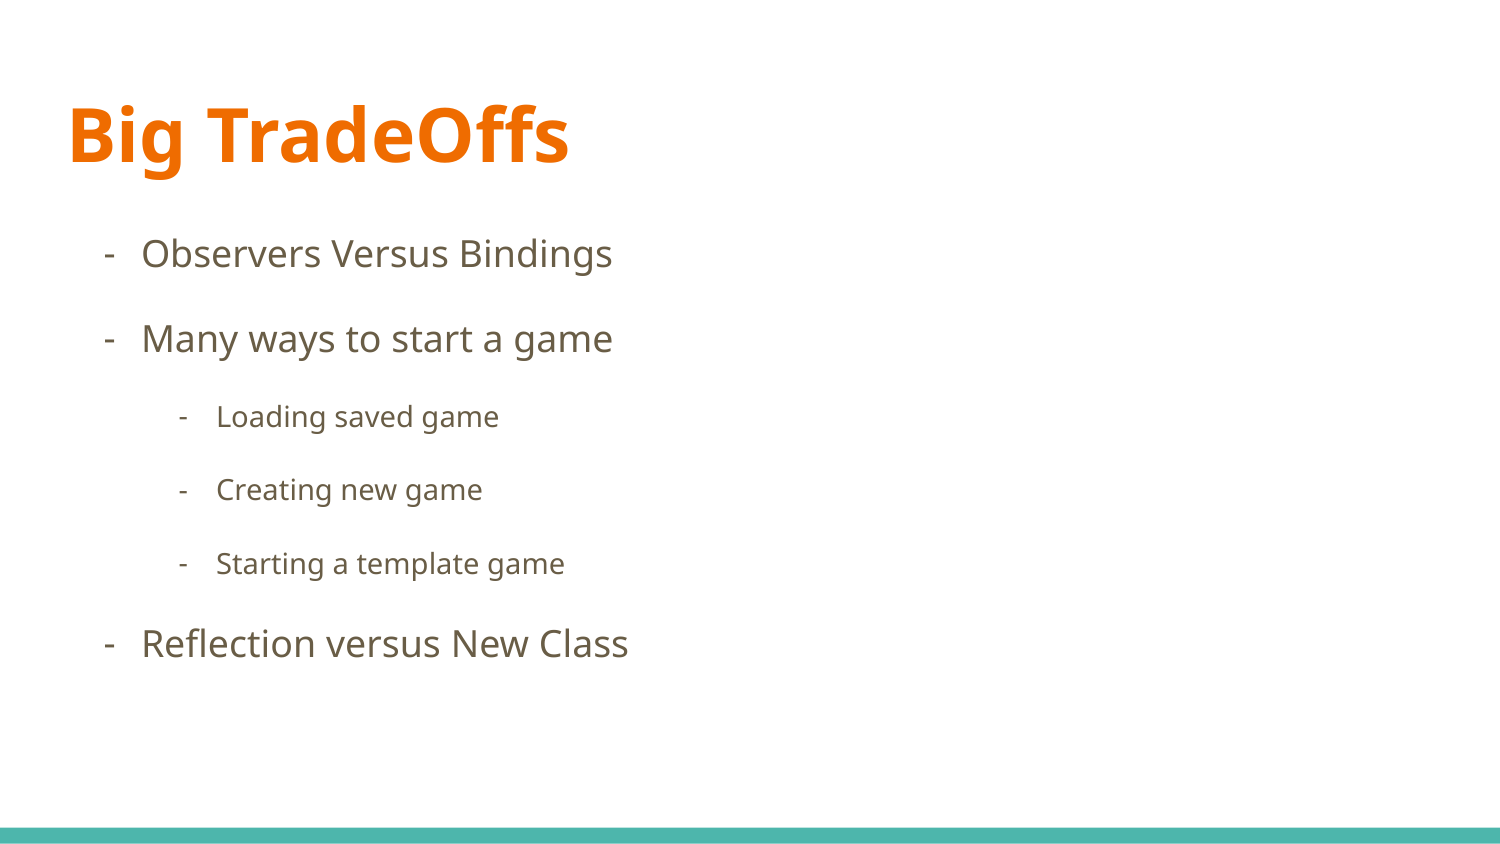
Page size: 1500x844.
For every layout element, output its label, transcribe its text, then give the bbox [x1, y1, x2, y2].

title Big TradeOffs [51, 72, 1449, 189]
list Observers Versus Bindings Many ways to start a game Loading saved game Creating new game Starting a template game Reflection versus New Class [51, 207, 1449, 750]
